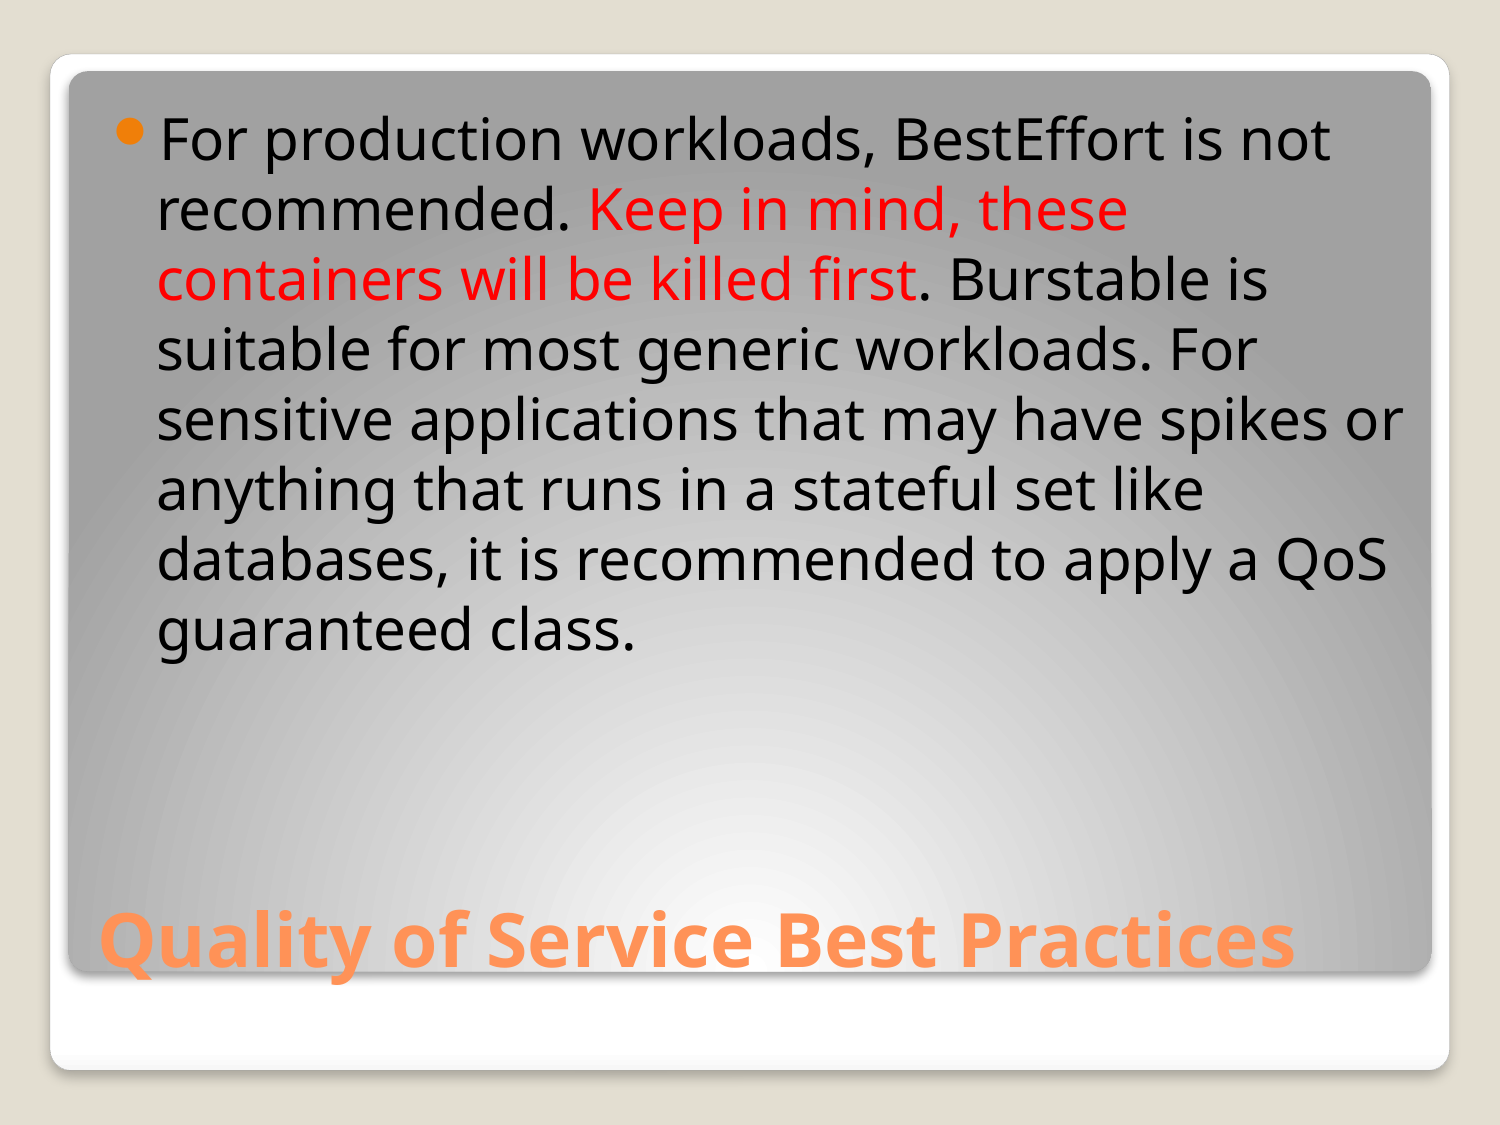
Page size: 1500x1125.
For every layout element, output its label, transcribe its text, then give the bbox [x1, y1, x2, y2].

title Quality of Service Best Practices [82, 817, 1425, 990]
list For production workloads, BestEffort is not recommended. Keep in mind, these containers will be killed first. Burstable is suitable for most generic workloads. For sensitive applications that may have spikes or anything that runs in a stateful set like databases, it is recommended to apply a QoS guaranteed class. [82, 86, 1425, 774]
